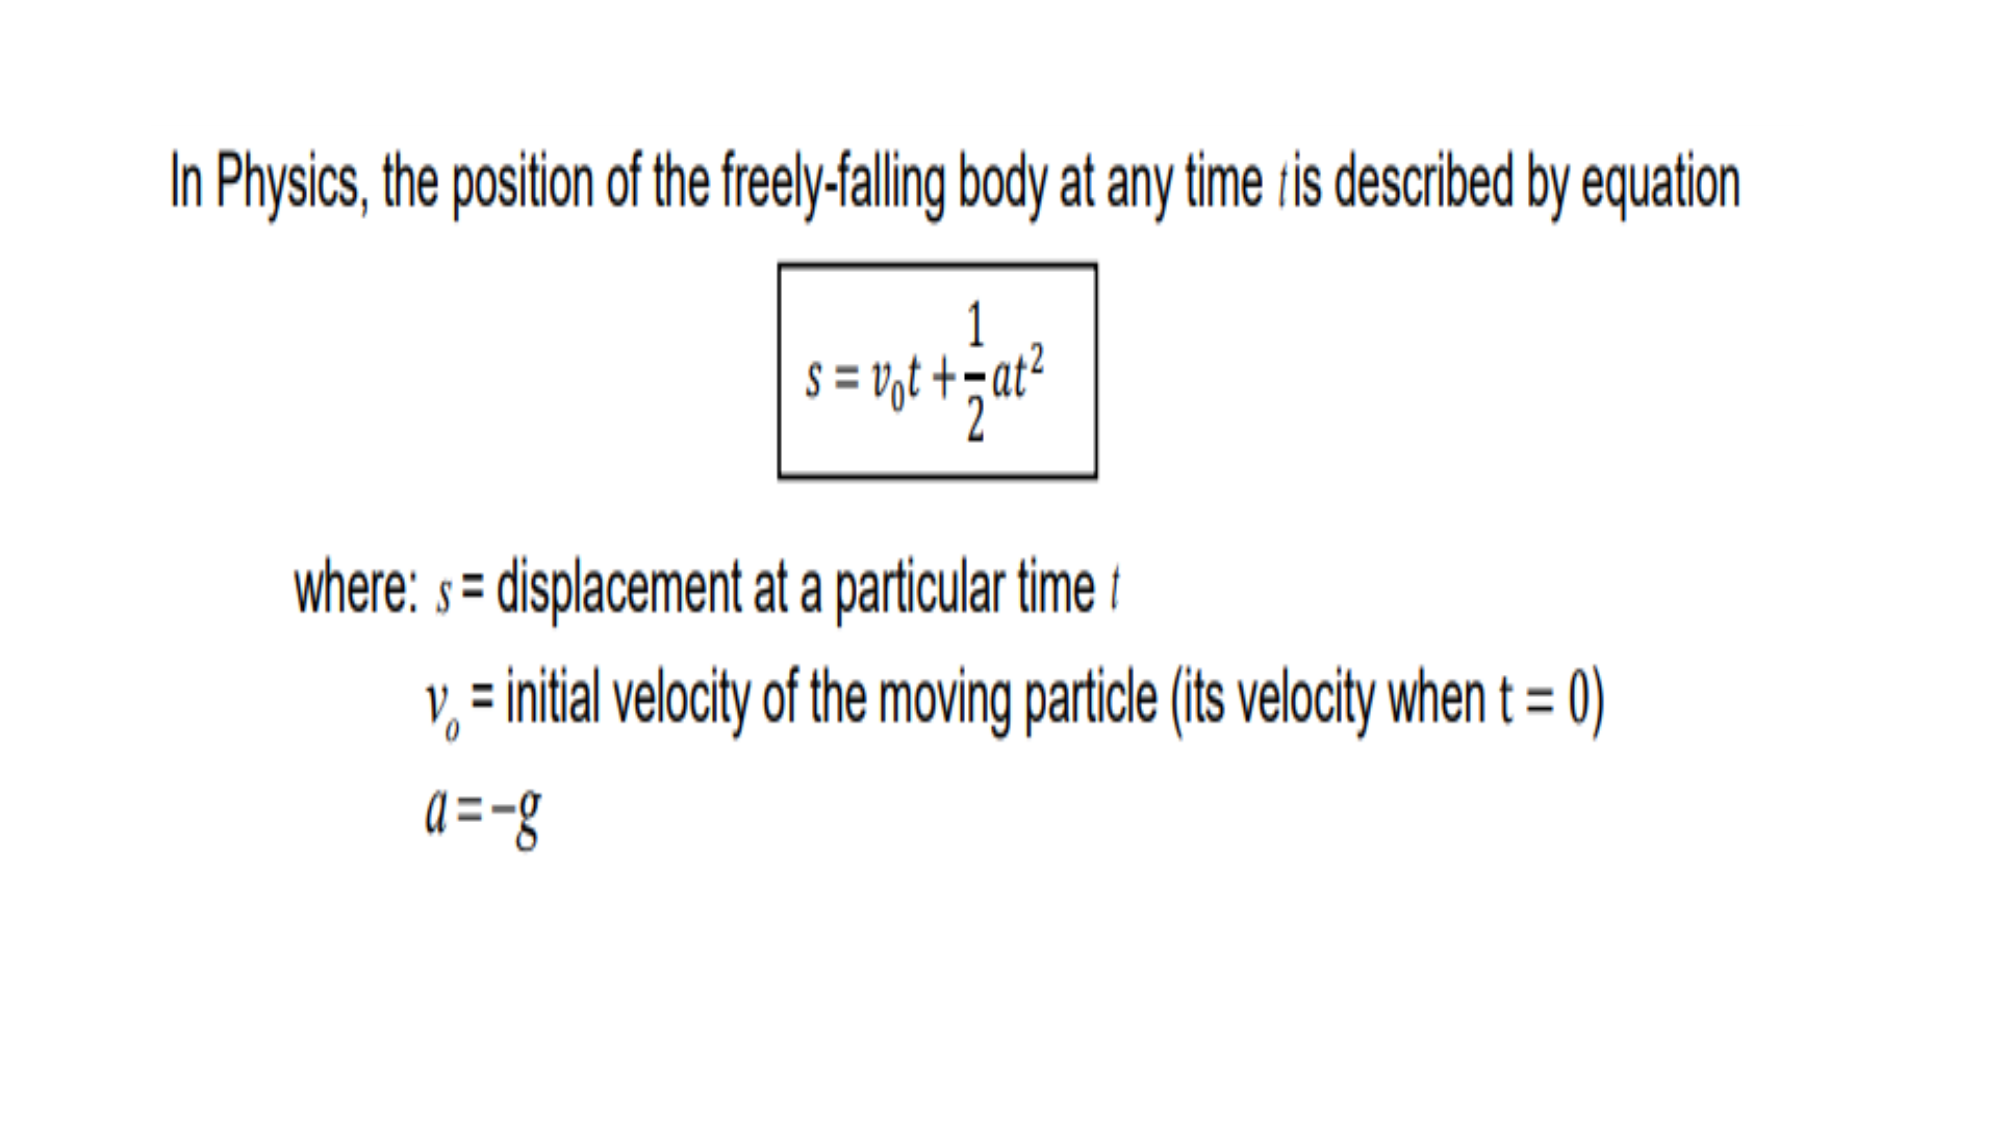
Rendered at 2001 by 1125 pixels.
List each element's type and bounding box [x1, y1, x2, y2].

list [151, 124, 1803, 894]
